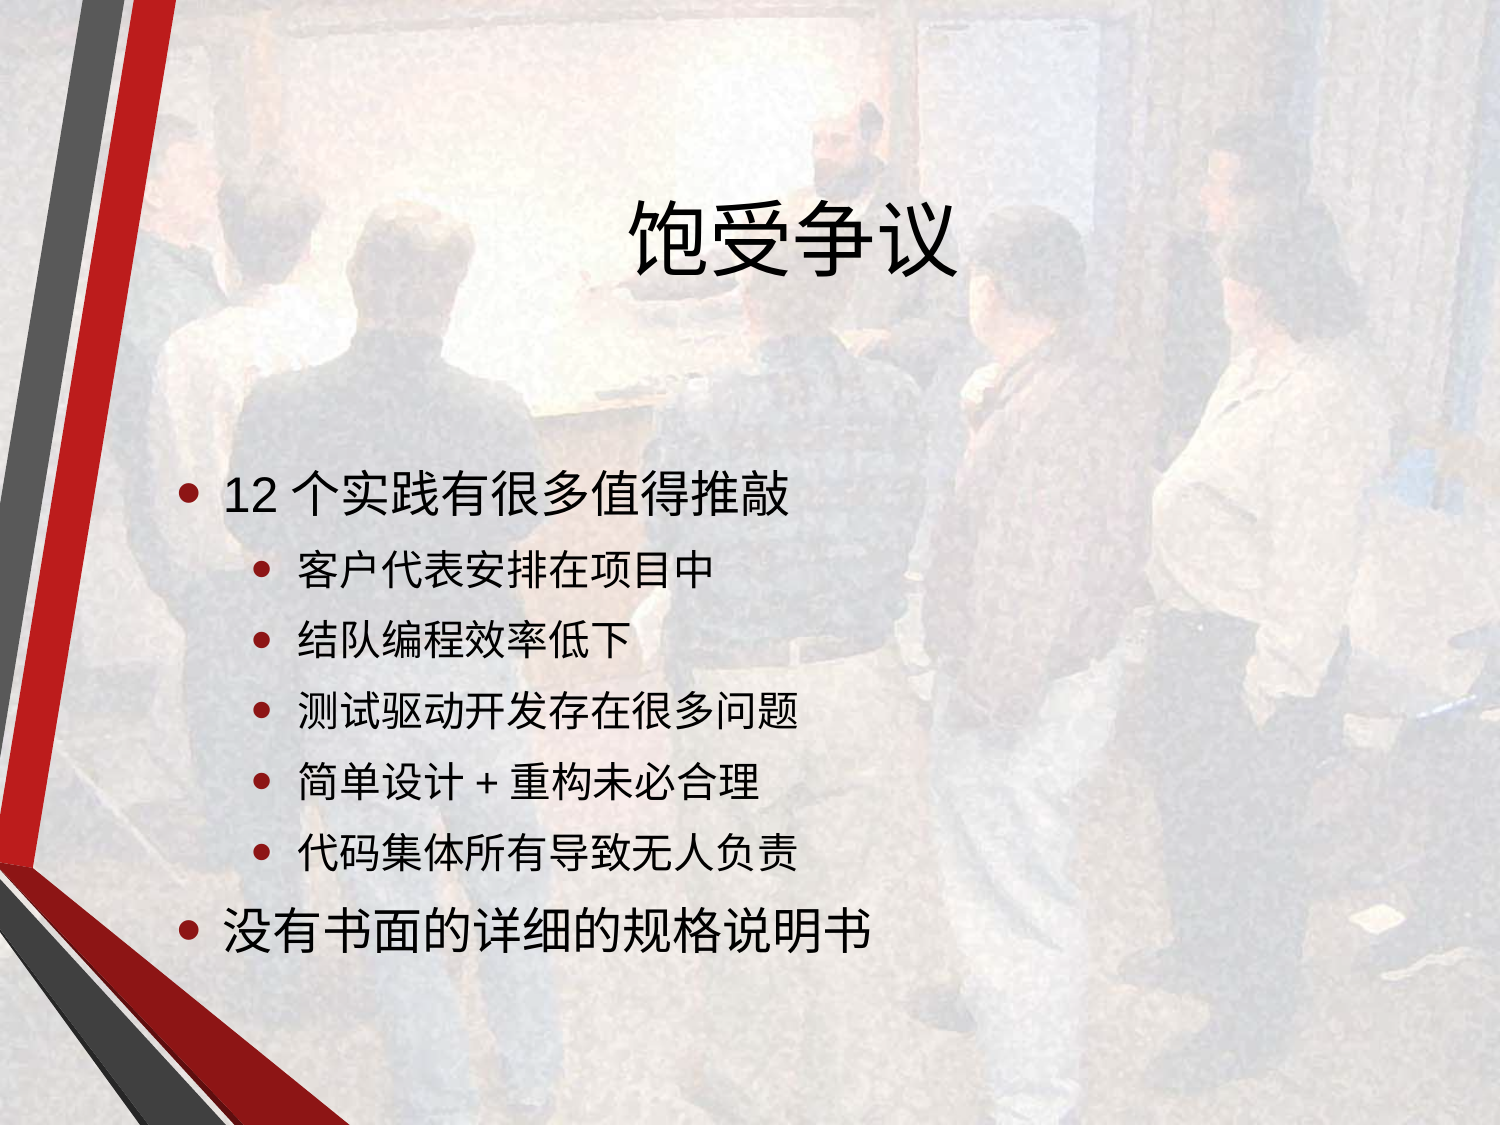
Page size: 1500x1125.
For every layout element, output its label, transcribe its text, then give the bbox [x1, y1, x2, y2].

list 12个实践有很多值得推敲 客户代表安排在项目中 结队编程效率低下 测试驱动开发存在很多问题 简单设计+重构未必合理 代码集体所有导致无人负责 没有书面的详细的规格说明书 [161, 437, 1425, 985]
title 饱受争议 [161, 75, 1425, 400]
